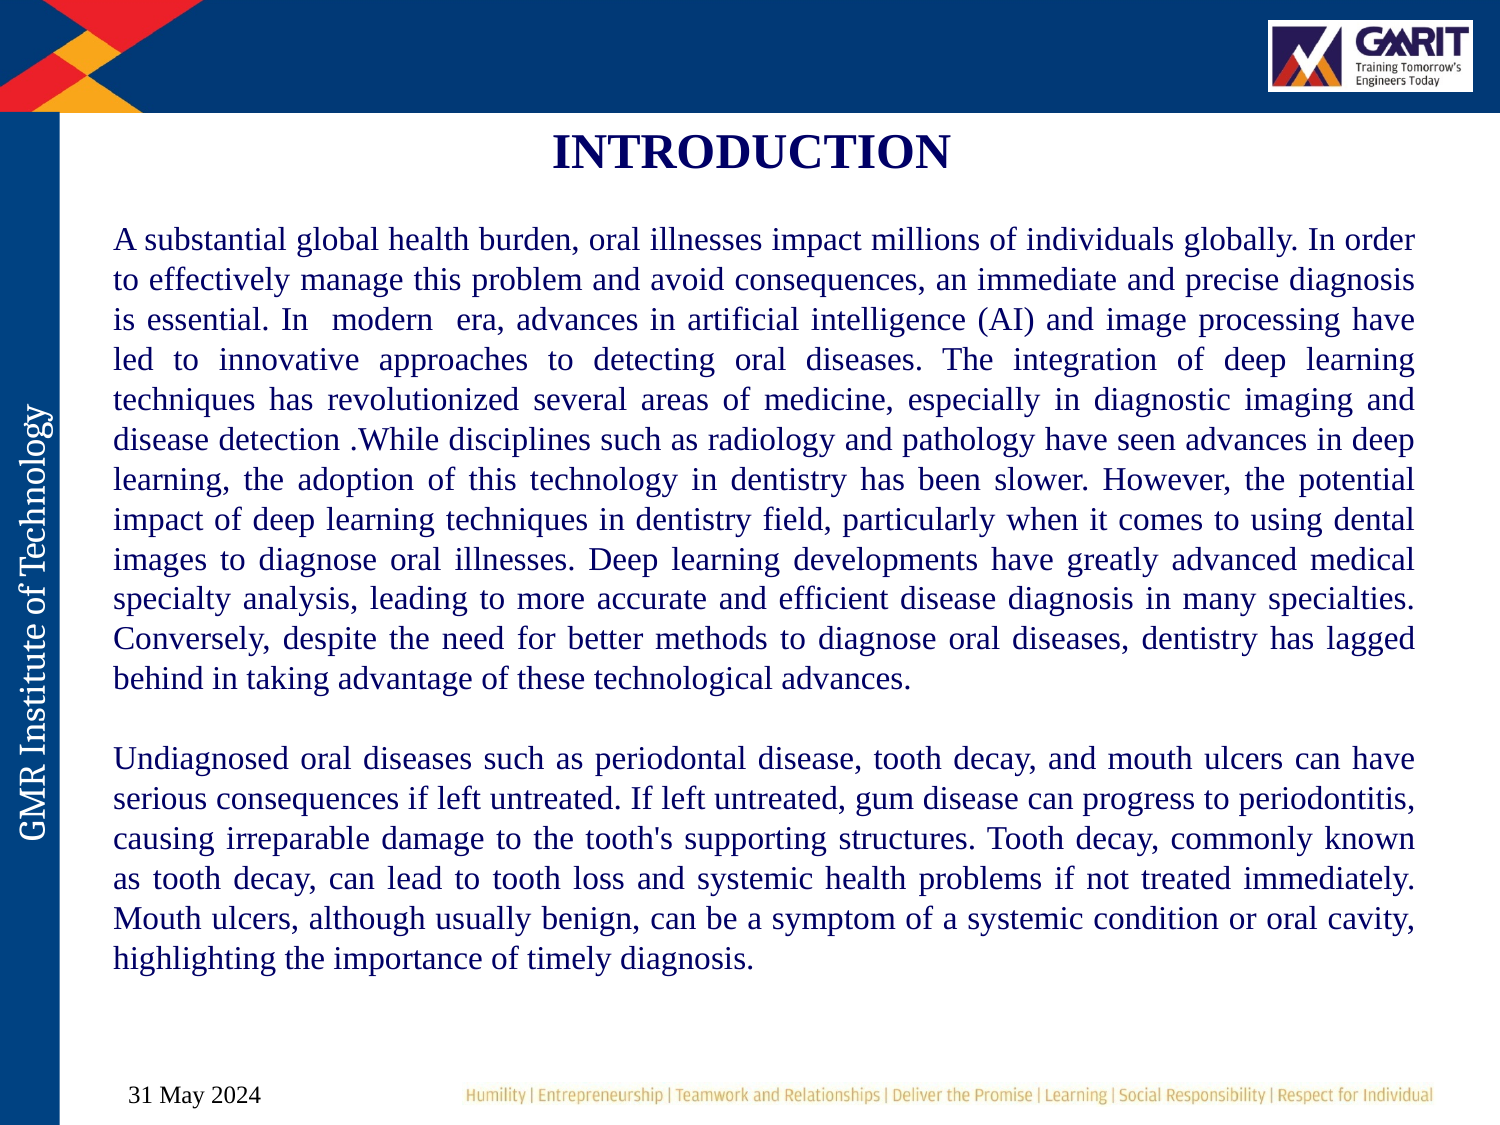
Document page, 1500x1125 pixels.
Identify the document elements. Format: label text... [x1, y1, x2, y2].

text_box A substantial global health burden, oral illnesses impact millions of individuals globally. In order to effectively manage this problem and avoid consequences, an immediate and precise diagnosis is essential. In modern era, advances in artificial intelligence (AI) and image processing have led to innovative approaches to detecting oral diseases. The integration of deep learning techniques has revolutionized several areas of medicine, especially in diagnostic imaging and disease detection .While disciplines such as radiology and pathology have seen advances in deep learning, the adoption of this technology in dentistry has been slower. However, the potential impact of deep learning techniques in dentistry field, particularly when it comes to using dental images to diagnose oral illnesses. Deep learning developments have greatly advanced medical specialty analysis, leading to more accurate and efficient disease diagnosis in many specialties. Conversely, despite the need for better methods to diagnose oral diseases, dentistry has lagged behind in taking advantage of these technological advances. Undiagnosed oral diseases such as periodontal disease, tooth decay, and mouth ulcers can have serious consequences if left untreated. If left untreated, gum disease can progress to periodontitis, causing irreparable damage to the tooth's supporting structures. Tooth decay, commonly known as tooth decay, can lead to tooth loss and systemic health problems if not treated immediately. Mouth ulcers, although usually benign, can be a symptom of a systemic condition or oral cavity, highlighting the importance of timely diagnosis. [98, 209, 1433, 984]
text_box 31 May 2024 [113, 1070, 288, 1116]
picture [0, 0, 1500, 113]
text_box INTRODUCTION [84, 111, 1419, 187]
picture [462, 1082, 1438, 1107]
